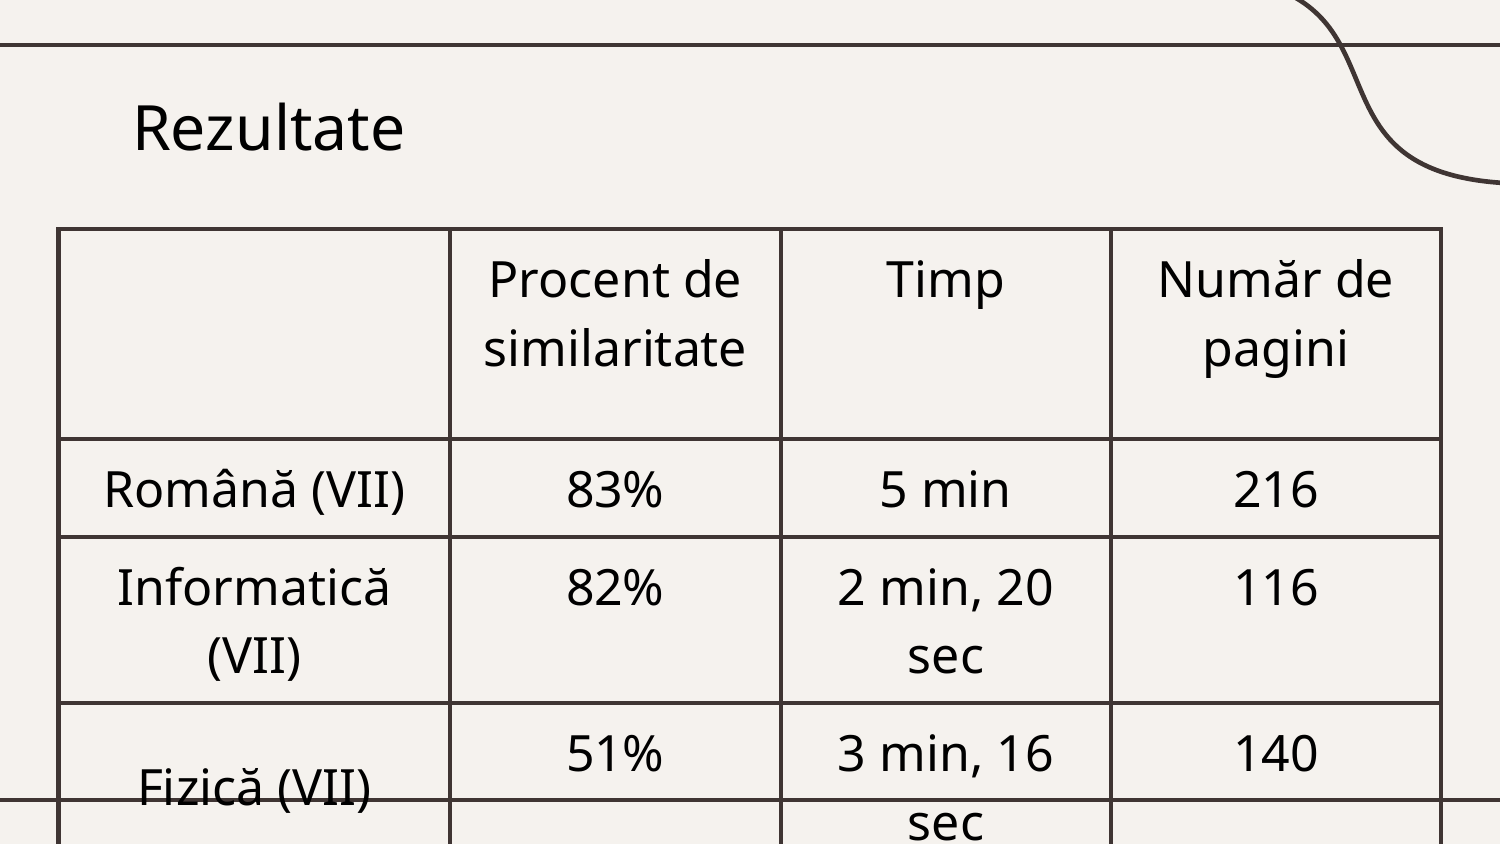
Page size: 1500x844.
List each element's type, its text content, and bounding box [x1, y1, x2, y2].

table_cell 5 min [783, 441, 1109, 535]
table_header Număr de pagini [1113, 231, 1439, 437]
table_cell 2 min, 20 sec [783, 539, 1109, 701]
title Rezultate [116, 72, 1383, 167]
table_cell 140 [1113, 705, 1439, 844]
table_cell 51% [452, 705, 779, 844]
table_cell Română (VII) [61, 441, 448, 535]
table_cell 83% [452, 441, 779, 535]
table_cell Fizică (VII) [61, 705, 448, 844]
table_header [61, 231, 448, 437]
table_header Procent de similaritate [452, 231, 779, 437]
table_header Timp [783, 231, 1109, 437]
table_cell 216 [1113, 441, 1439, 535]
table_cell 116 [1113, 539, 1439, 701]
table_cell Informatică (VII) [61, 539, 448, 701]
table_cell 3 min, 16 sec [783, 705, 1109, 844]
table_cell 82% [452, 539, 779, 701]
